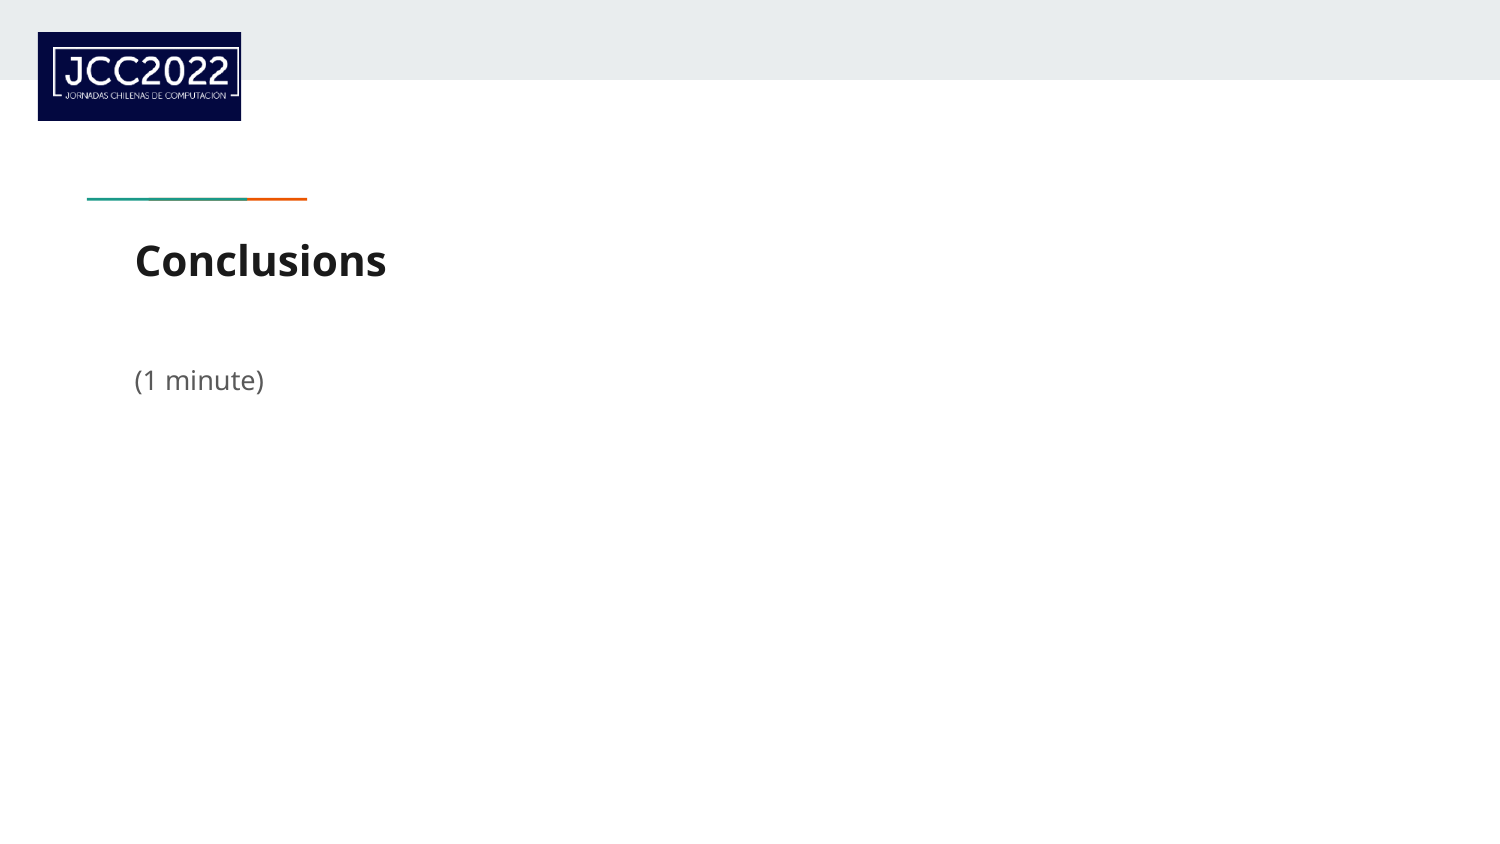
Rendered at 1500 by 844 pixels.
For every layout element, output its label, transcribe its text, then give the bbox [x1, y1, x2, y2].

list (1 minute) [119, 341, 1381, 712]
picture [37, 31, 242, 121]
title Conclusions [119, 216, 1381, 305]
